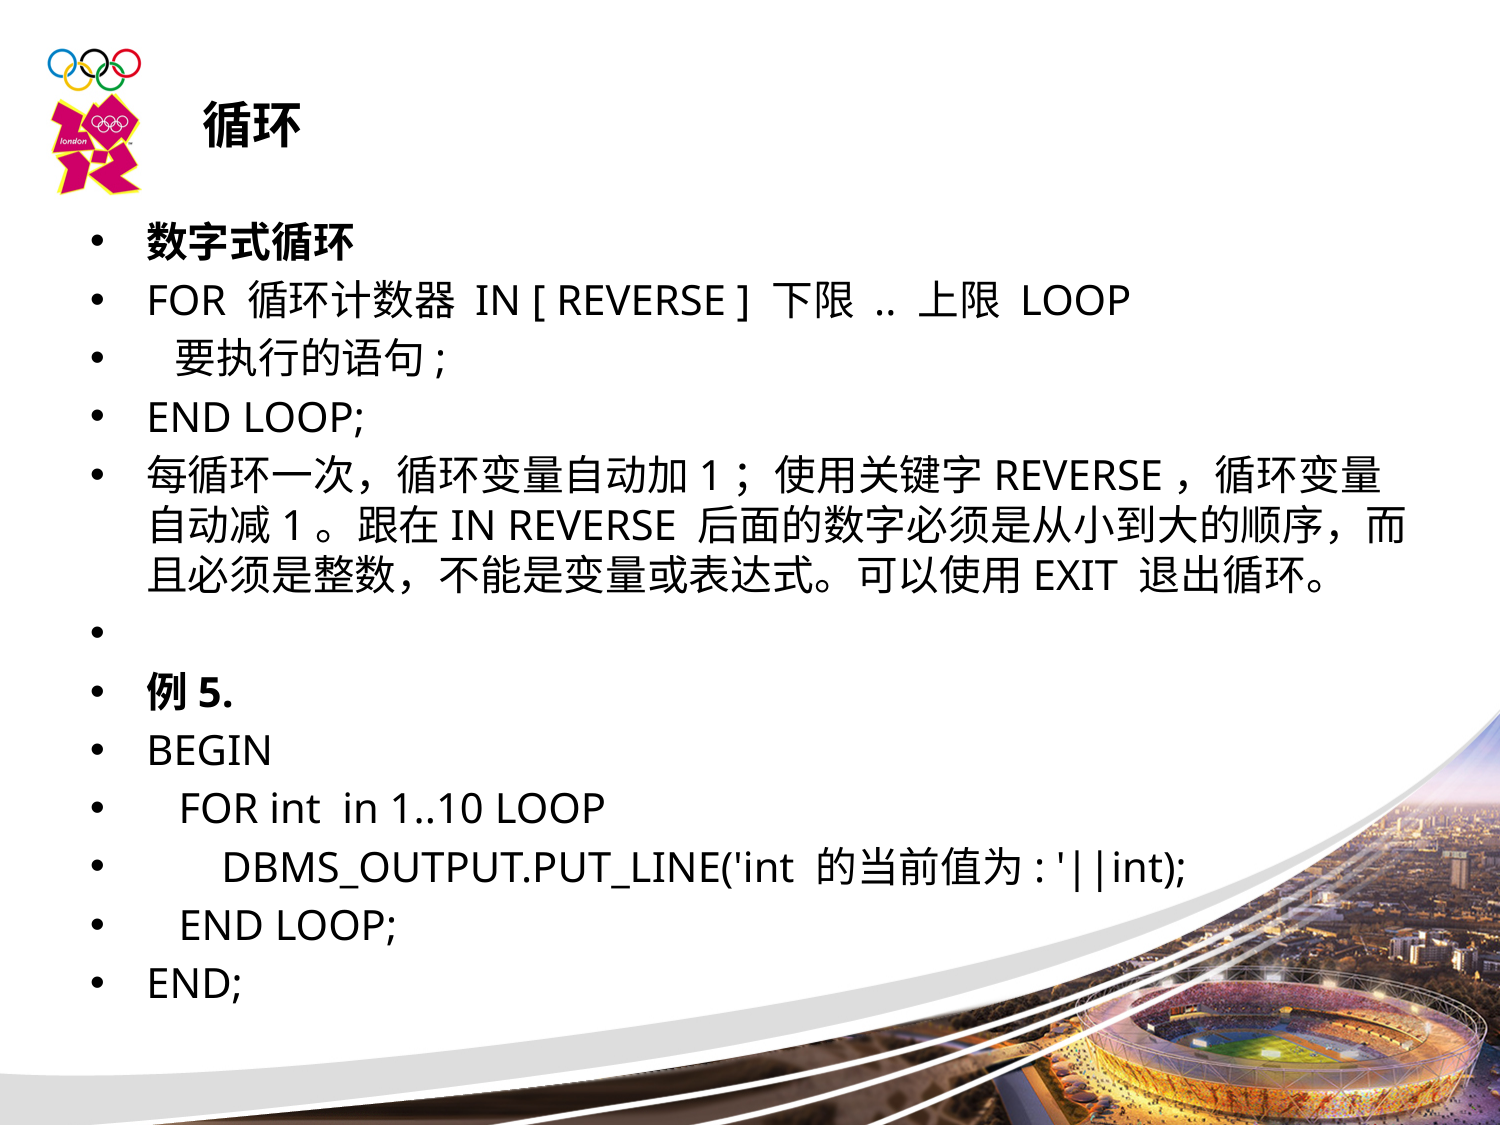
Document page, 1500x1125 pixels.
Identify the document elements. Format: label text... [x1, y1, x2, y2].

title 循环 [187, 35, 1090, 207]
picture [0, 0, 1500, 1125]
list 数字式循环 FOR 循环计数器 IN [ REVERSE ] 下限 .. 上限 LOOP 要执行的语句; END LOOP; 每循环一次，循环变量自动加1；使用关键字REVERSE，循环变量自动减1。跟在IN REVERSE 后面的数字必须是从小到大的顺序，而且必须是整数，不能是变量或表达式。可以使用EXIT 退出循环。 例5. BEGIN FOR int in 1..10 LOOP DBMS_OUTPUT.PUT_LINE('int 的当前值为: '||int); END LOOP; END; [75, 207, 1425, 1125]
